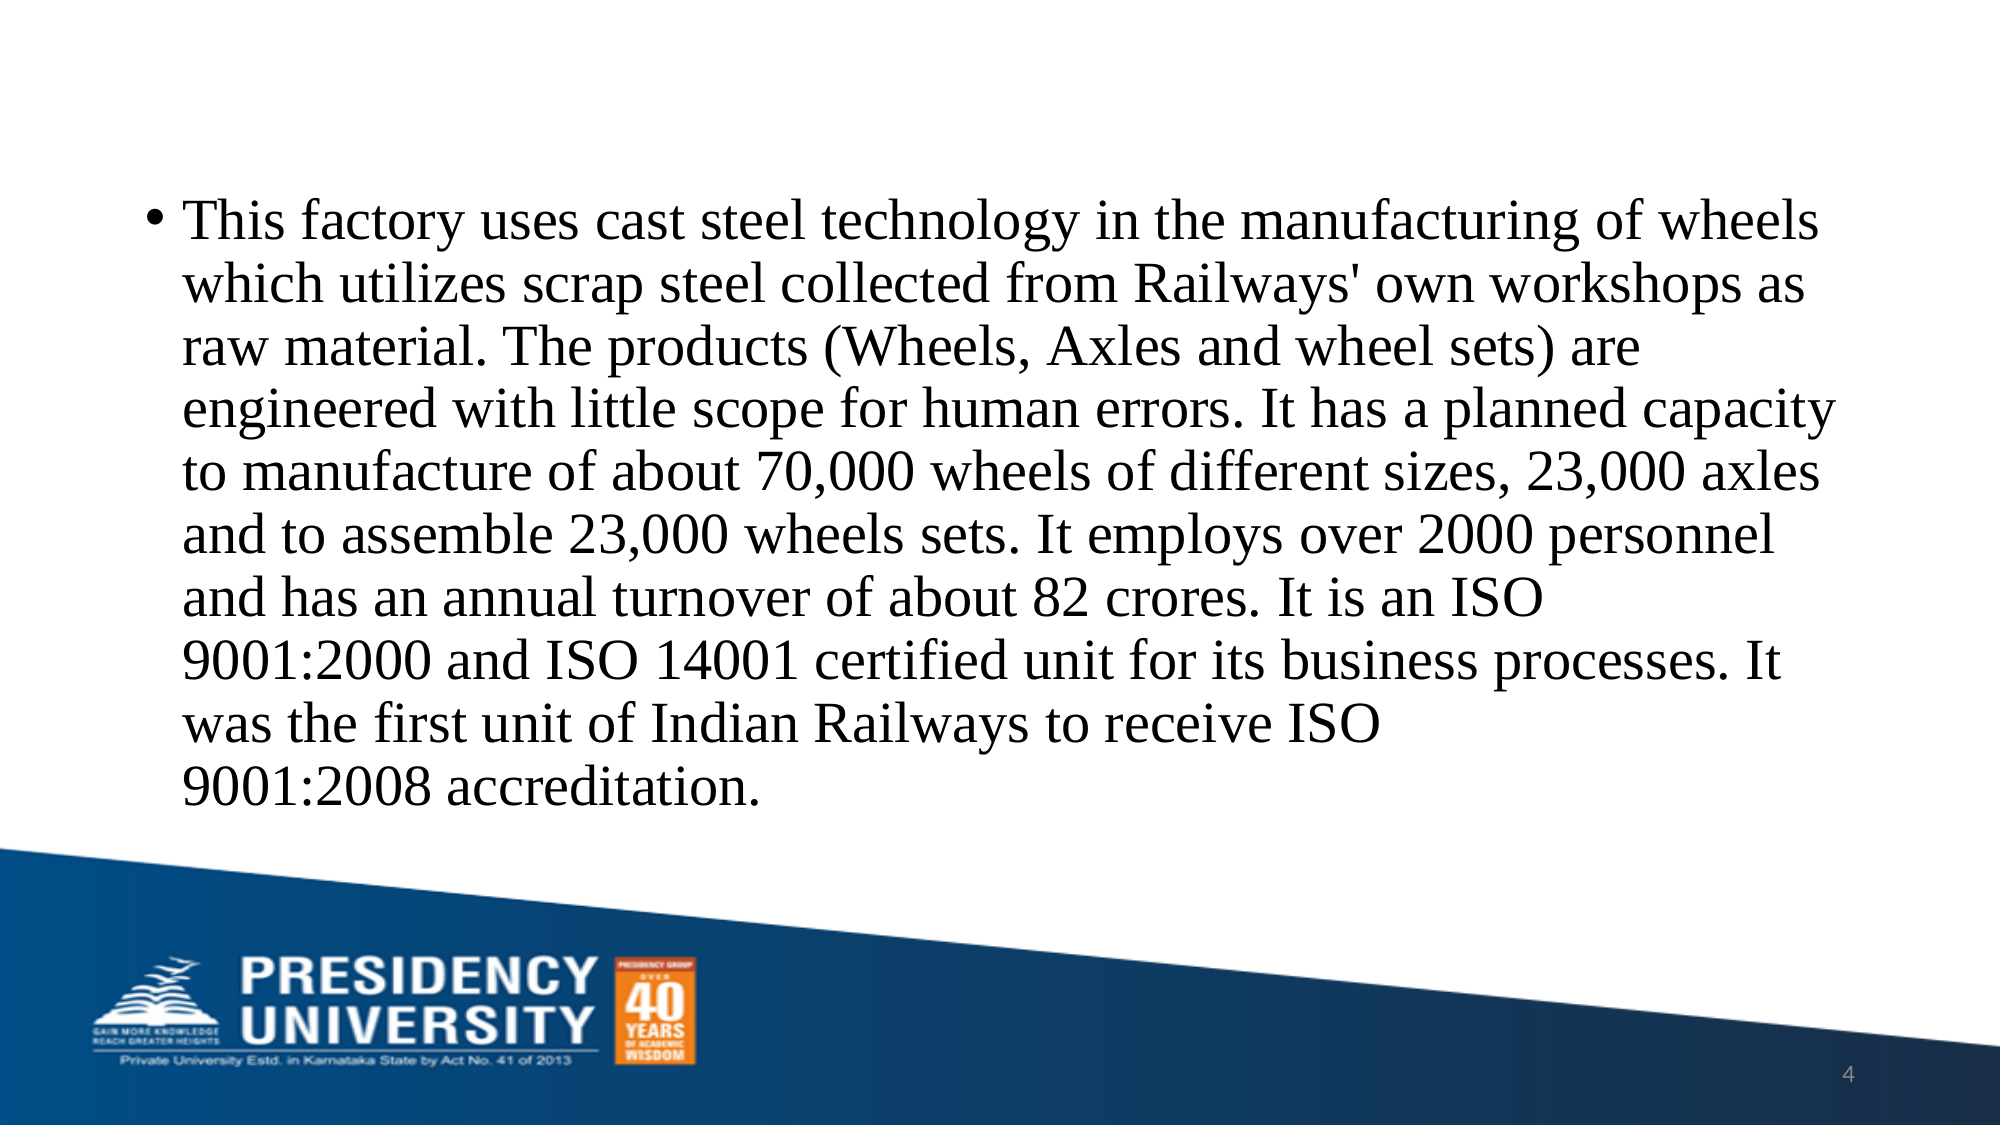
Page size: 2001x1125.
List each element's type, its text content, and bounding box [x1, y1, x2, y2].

slide_number 4 [1832, 1051, 1863, 1094]
list This factory uses cast steel technology in the manufacturing of wheels which utilizes scrap steel collected from Railways' own workshops as raw material. The products (Wheels, Axles and wheel sets) are engineered with little scope for human errors. It has a planned capacity to manufacture of about 70,000 wheels of different sizes, 23,000 axles and to assemble 23,000 wheels sets. It employs over 2000 personnel and has an annual turnover of about 82 crores. It is an ISO 9001:2000 and ISO 14001 certified unit for its business processes. It was the first unit of Indian Railways to receive ISO 9001:2008 accreditation. [136, 180, 1863, 1014]
picture [0, 845, 2000, 1125]
